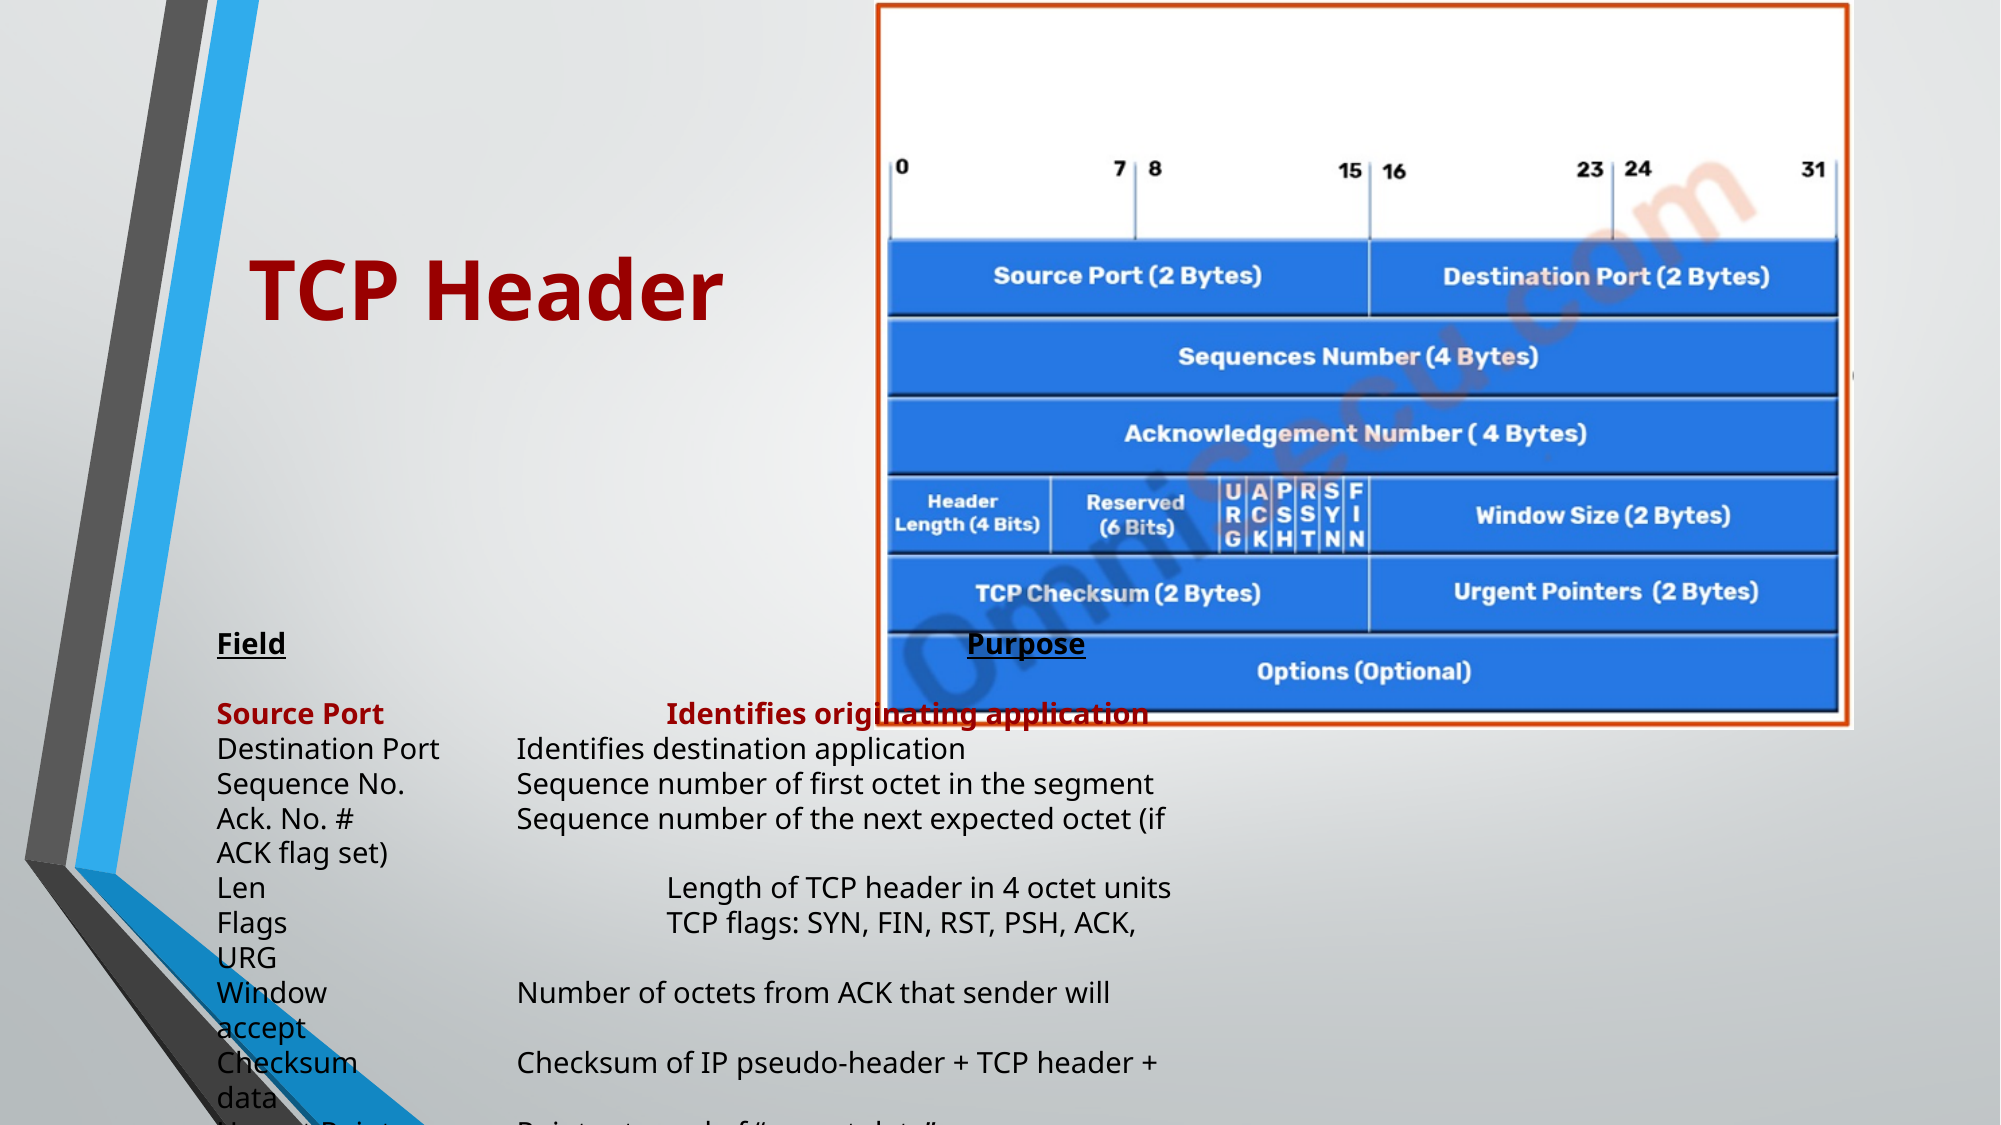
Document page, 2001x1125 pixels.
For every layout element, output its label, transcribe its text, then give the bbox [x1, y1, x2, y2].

picture [874, 0, 1854, 731]
text_box Field Purpose Source Port Identifies originating application Destination Port Identifies destination application Sequence No. Sequence number of first octet in the segment Ack. No. # Sequence number of the next expected octet (if ACK flag set) Len Length of TCP header in 4 octet units Flags TCP flags: SYN, FIN, RST, PSH, ACK, URG Window Number of octets from ACK that sender will accept Checksum Checksum of IP pseudo-header + TCP header + data Urgent Pointer Pointer to end of “urgent data” Options Special TCP options such as MSS and Window Scale [201, 617, 1202, 1125]
text_box TCP Header [234, 230, 874, 345]
